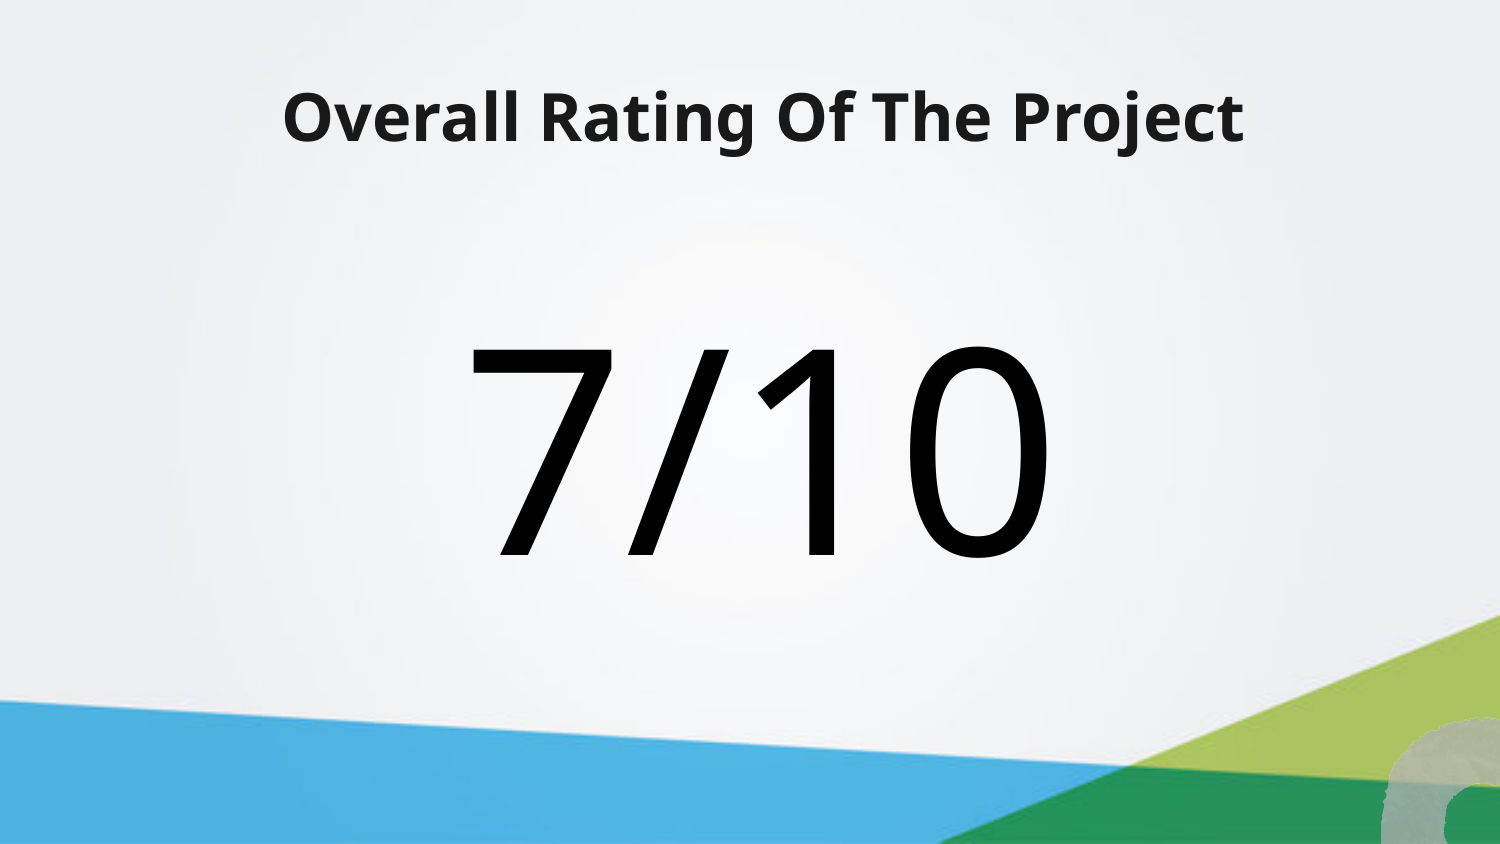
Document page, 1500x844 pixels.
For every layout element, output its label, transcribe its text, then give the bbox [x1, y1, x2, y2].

picture [0, 0, 1500, 844]
title Overall Rating Of The Project [221, 54, 1307, 176]
text_box 7/10 [446, 260, 1082, 621]
